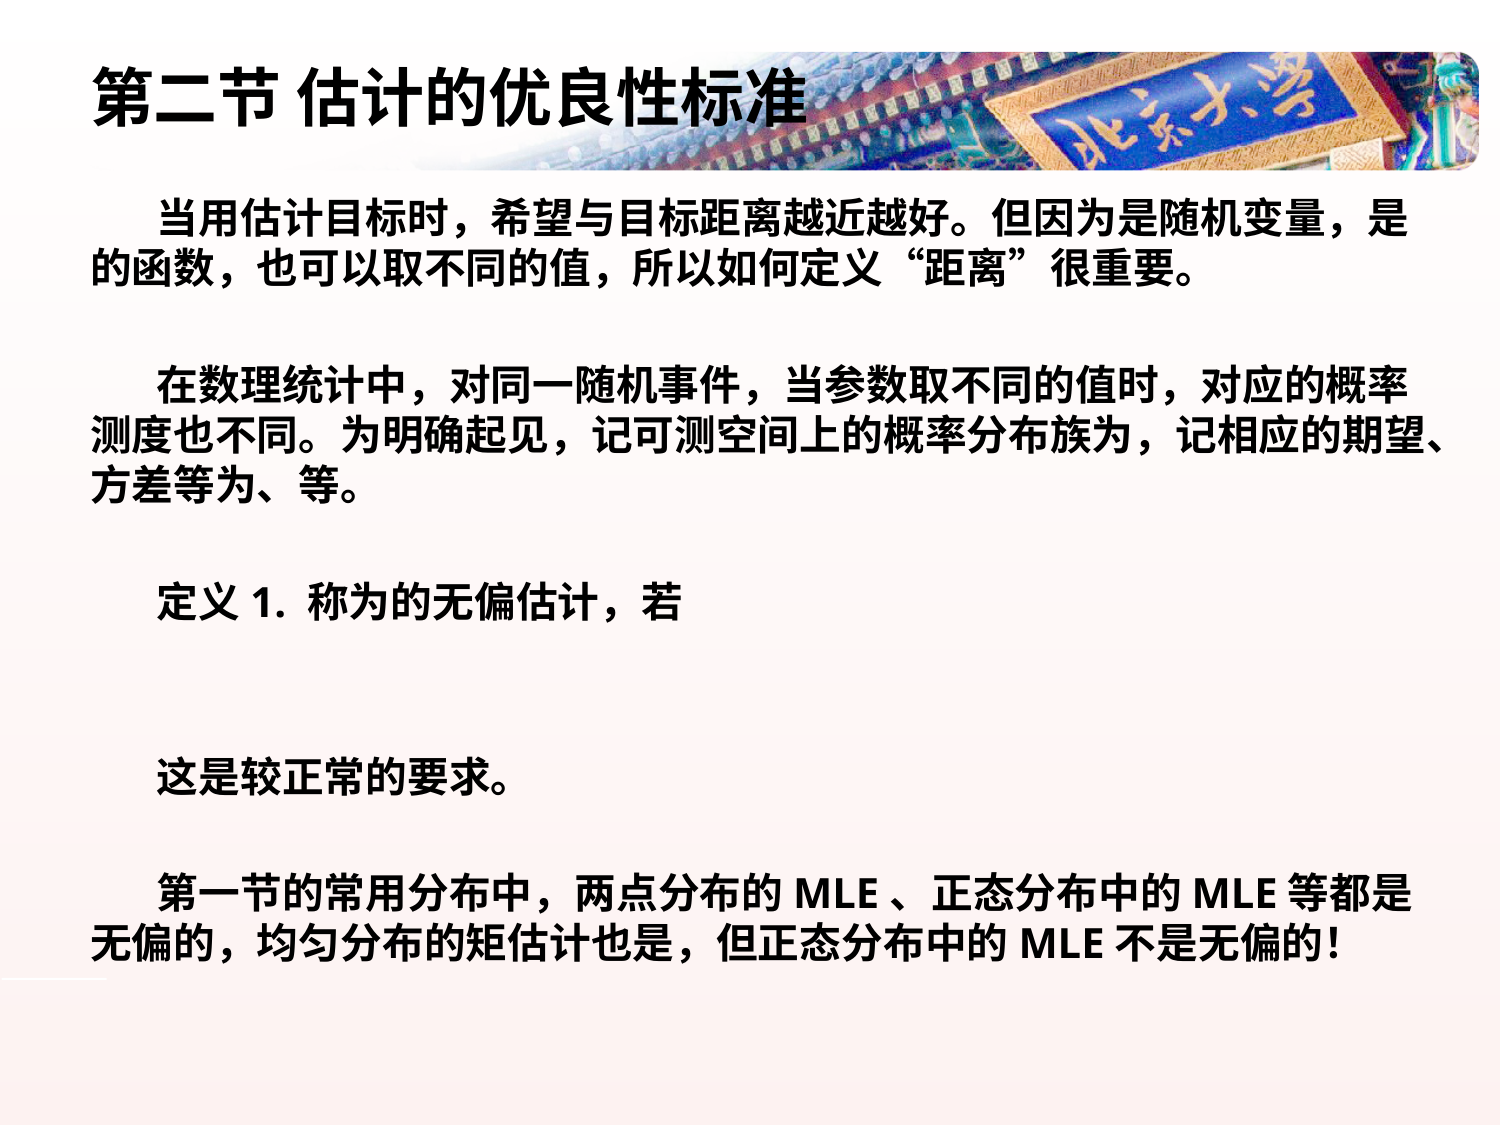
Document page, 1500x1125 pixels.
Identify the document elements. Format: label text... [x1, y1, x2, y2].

picture [334, 205, 353, 209]
picture [554, 213, 566, 219]
picture [808, 208, 813, 219]
picture [17, 0, 1500, 219]
picture [1012, 205, 1023, 211]
picture [915, 210, 921, 219]
picture [222, 205, 231, 210]
picture [1094, 212, 1108, 219]
picture [724, 214, 732, 219]
picture [627, 205, 646, 209]
picture [891, 208, 896, 219]
title 第二节 估计的优良性标准 [75, 50, 1338, 143]
picture [414, 205, 419, 213]
picture [1225, 205, 1230, 219]
picture [334, 214, 353, 219]
picture [209, 205, 217, 210]
picture [1260, 206, 1265, 218]
picture [1041, 203, 1067, 219]
picture [627, 214, 646, 219]
